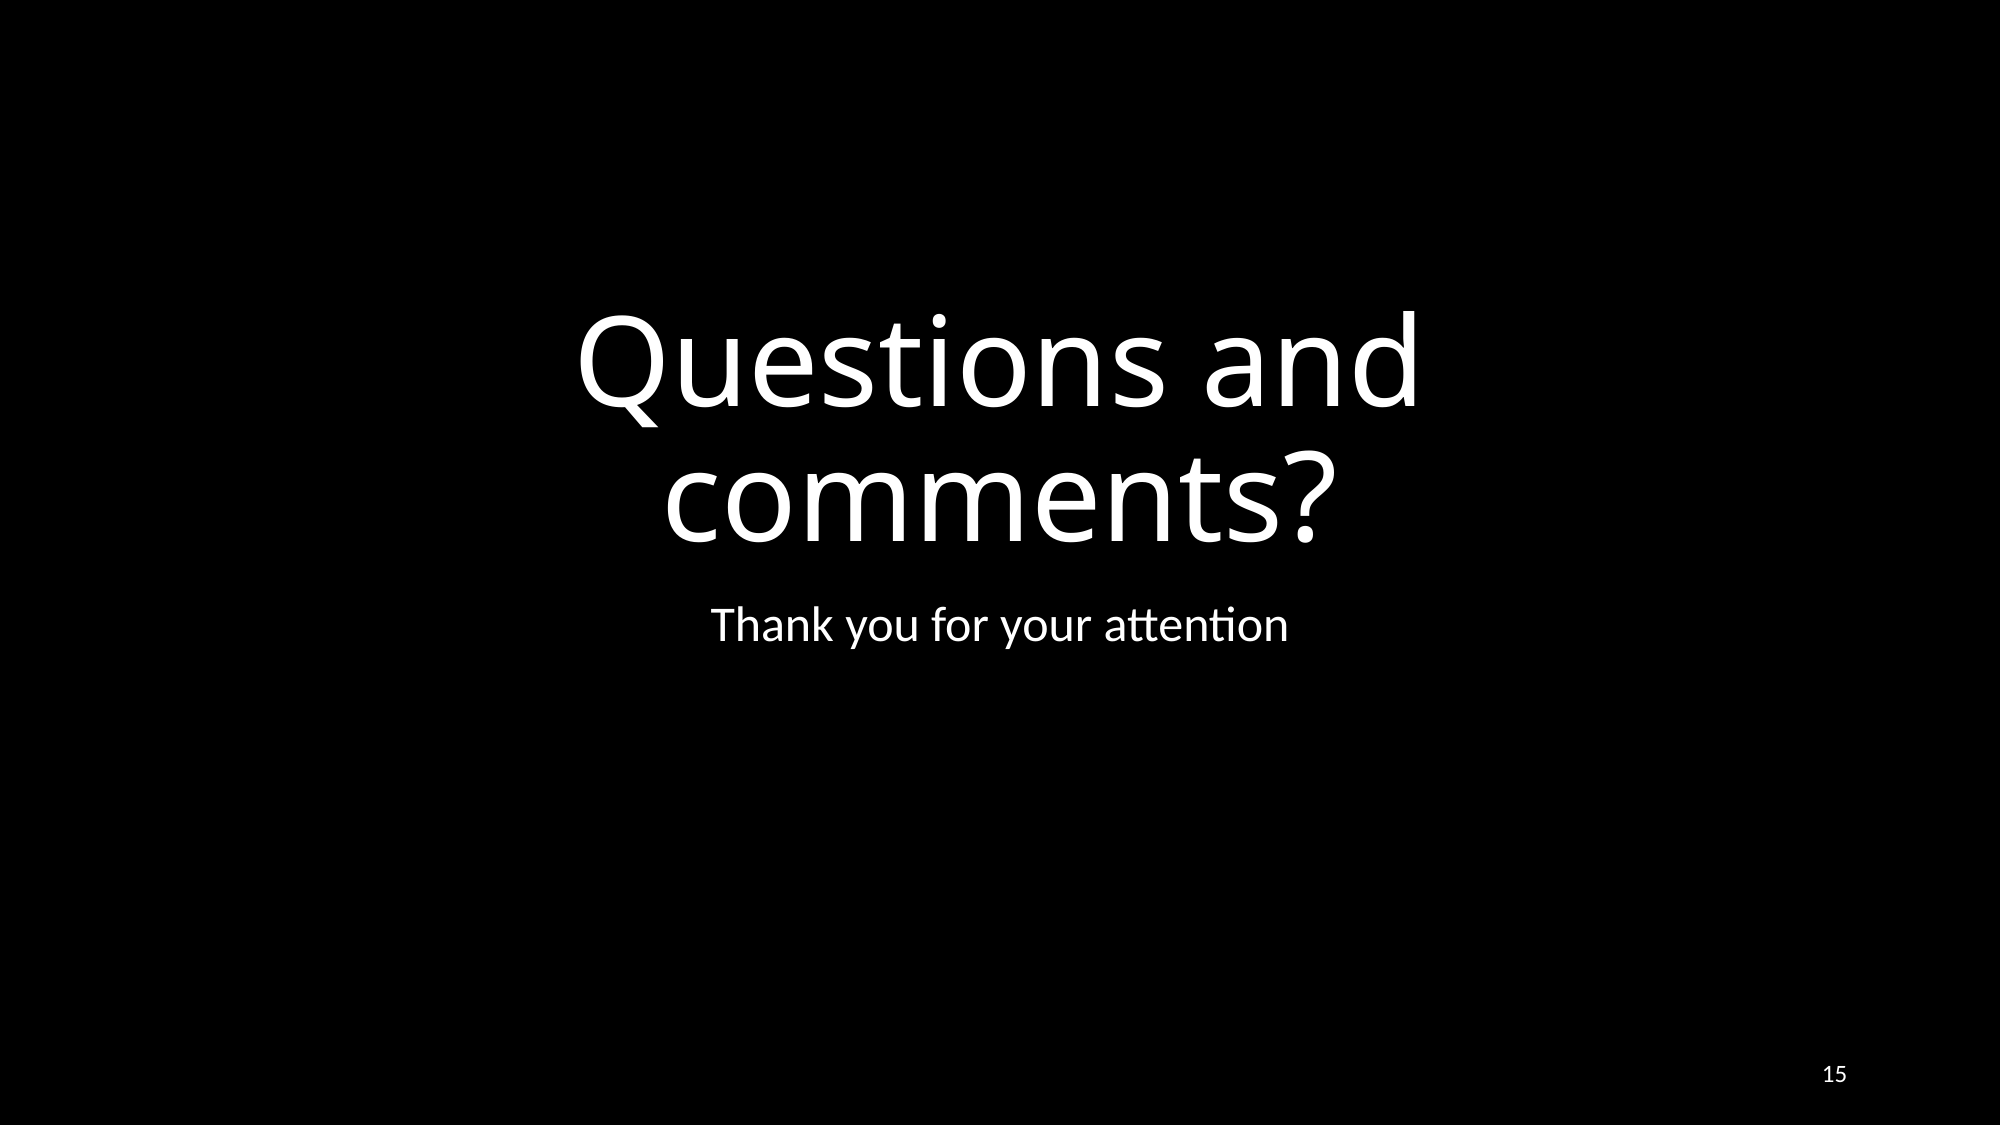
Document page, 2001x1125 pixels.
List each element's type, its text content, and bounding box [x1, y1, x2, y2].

slide_number 15 [1412, 1042, 1863, 1103]
title Questions and comments? [249, 184, 1750, 576]
subtitle Thank you for your attention [249, 590, 1750, 863]
